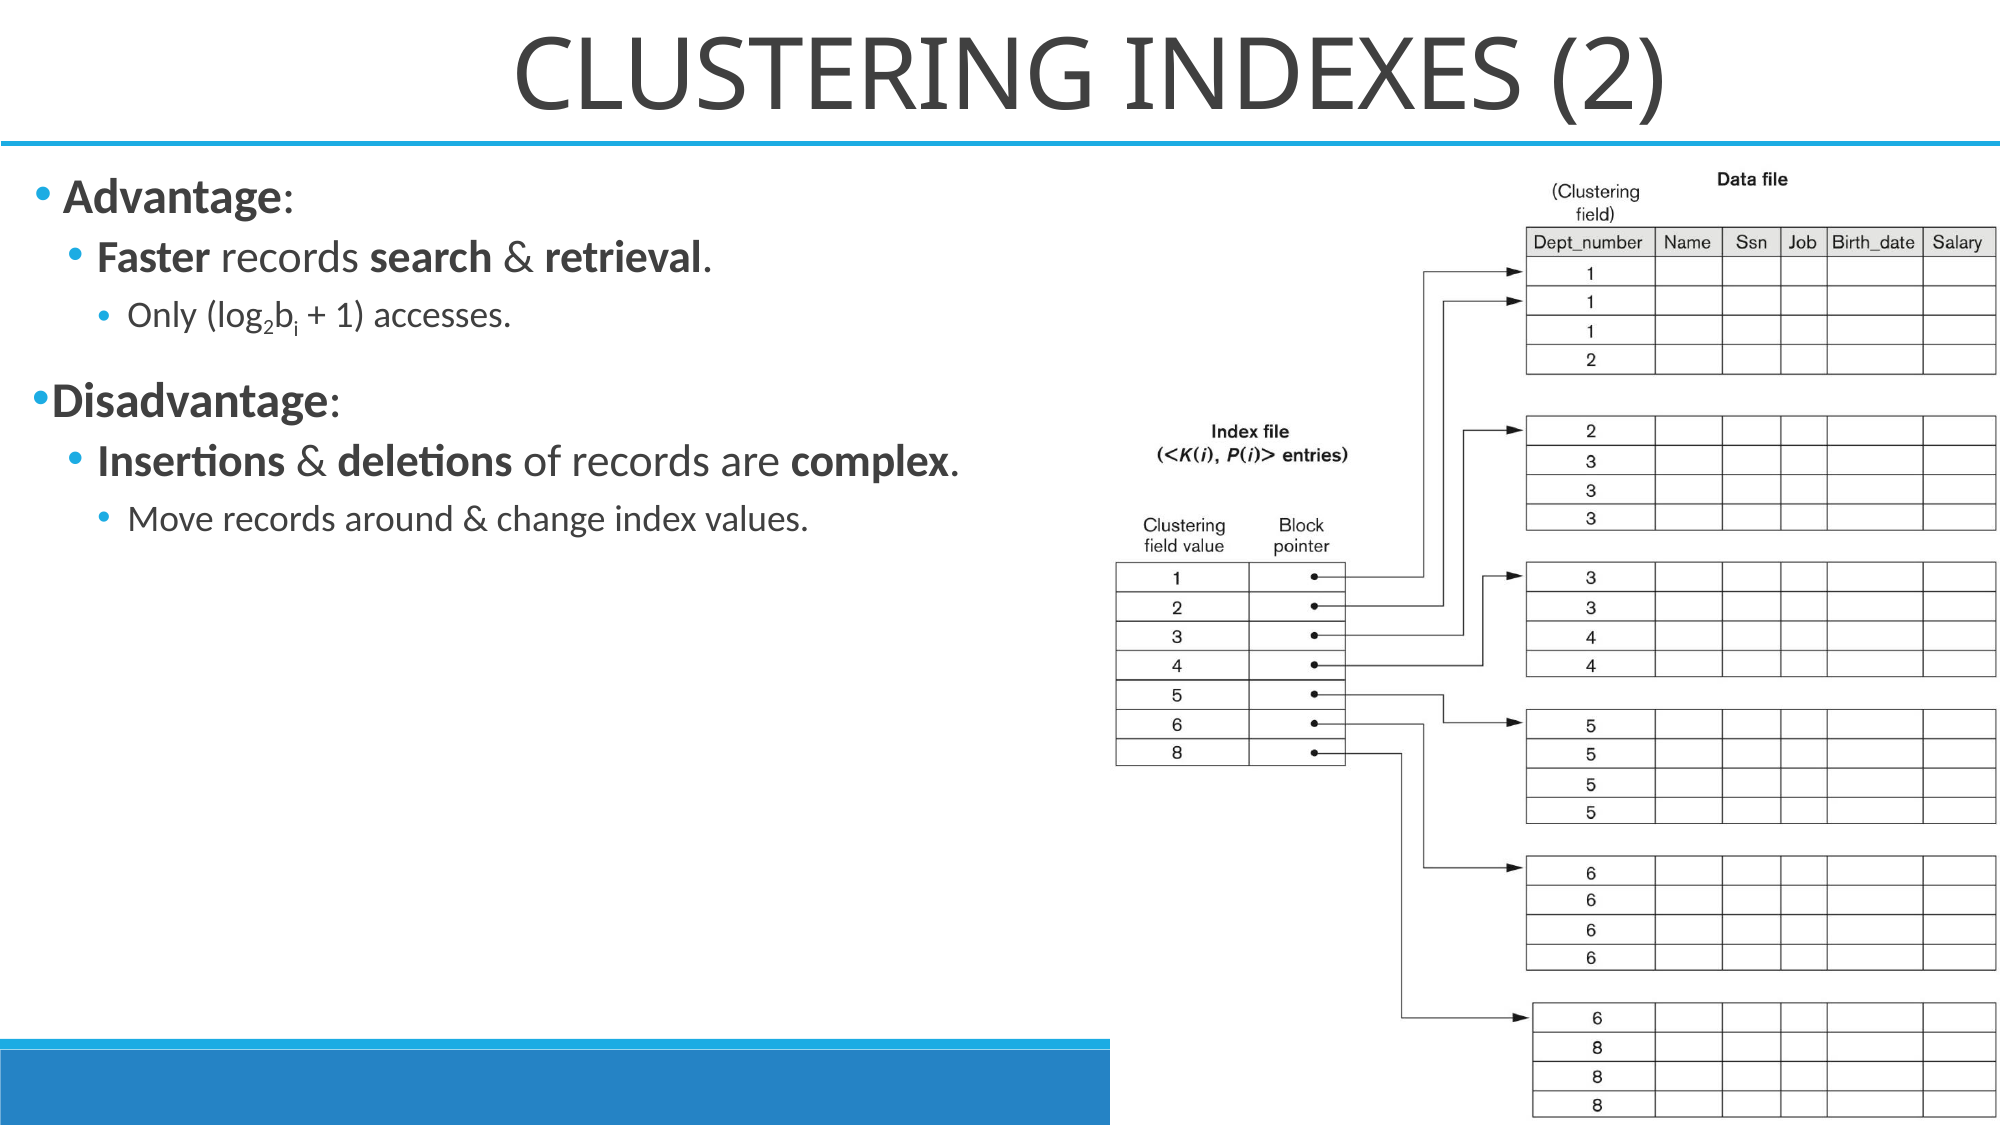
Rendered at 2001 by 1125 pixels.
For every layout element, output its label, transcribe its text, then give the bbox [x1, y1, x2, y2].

text_box Advantage: Faster records search & retrieval. Only (log2bi + 1) accesses. Disadvantage: Insertions & deletions of records are complex. Move records around & change index values. [28, 157, 972, 539]
title CLUSTERING INDEXES (2) [51, 144, 1709, 198]
picture [1110, 164, 2000, 1125]
title CLUSTERING INDEXES (2) [51, 7, 1709, 143]
